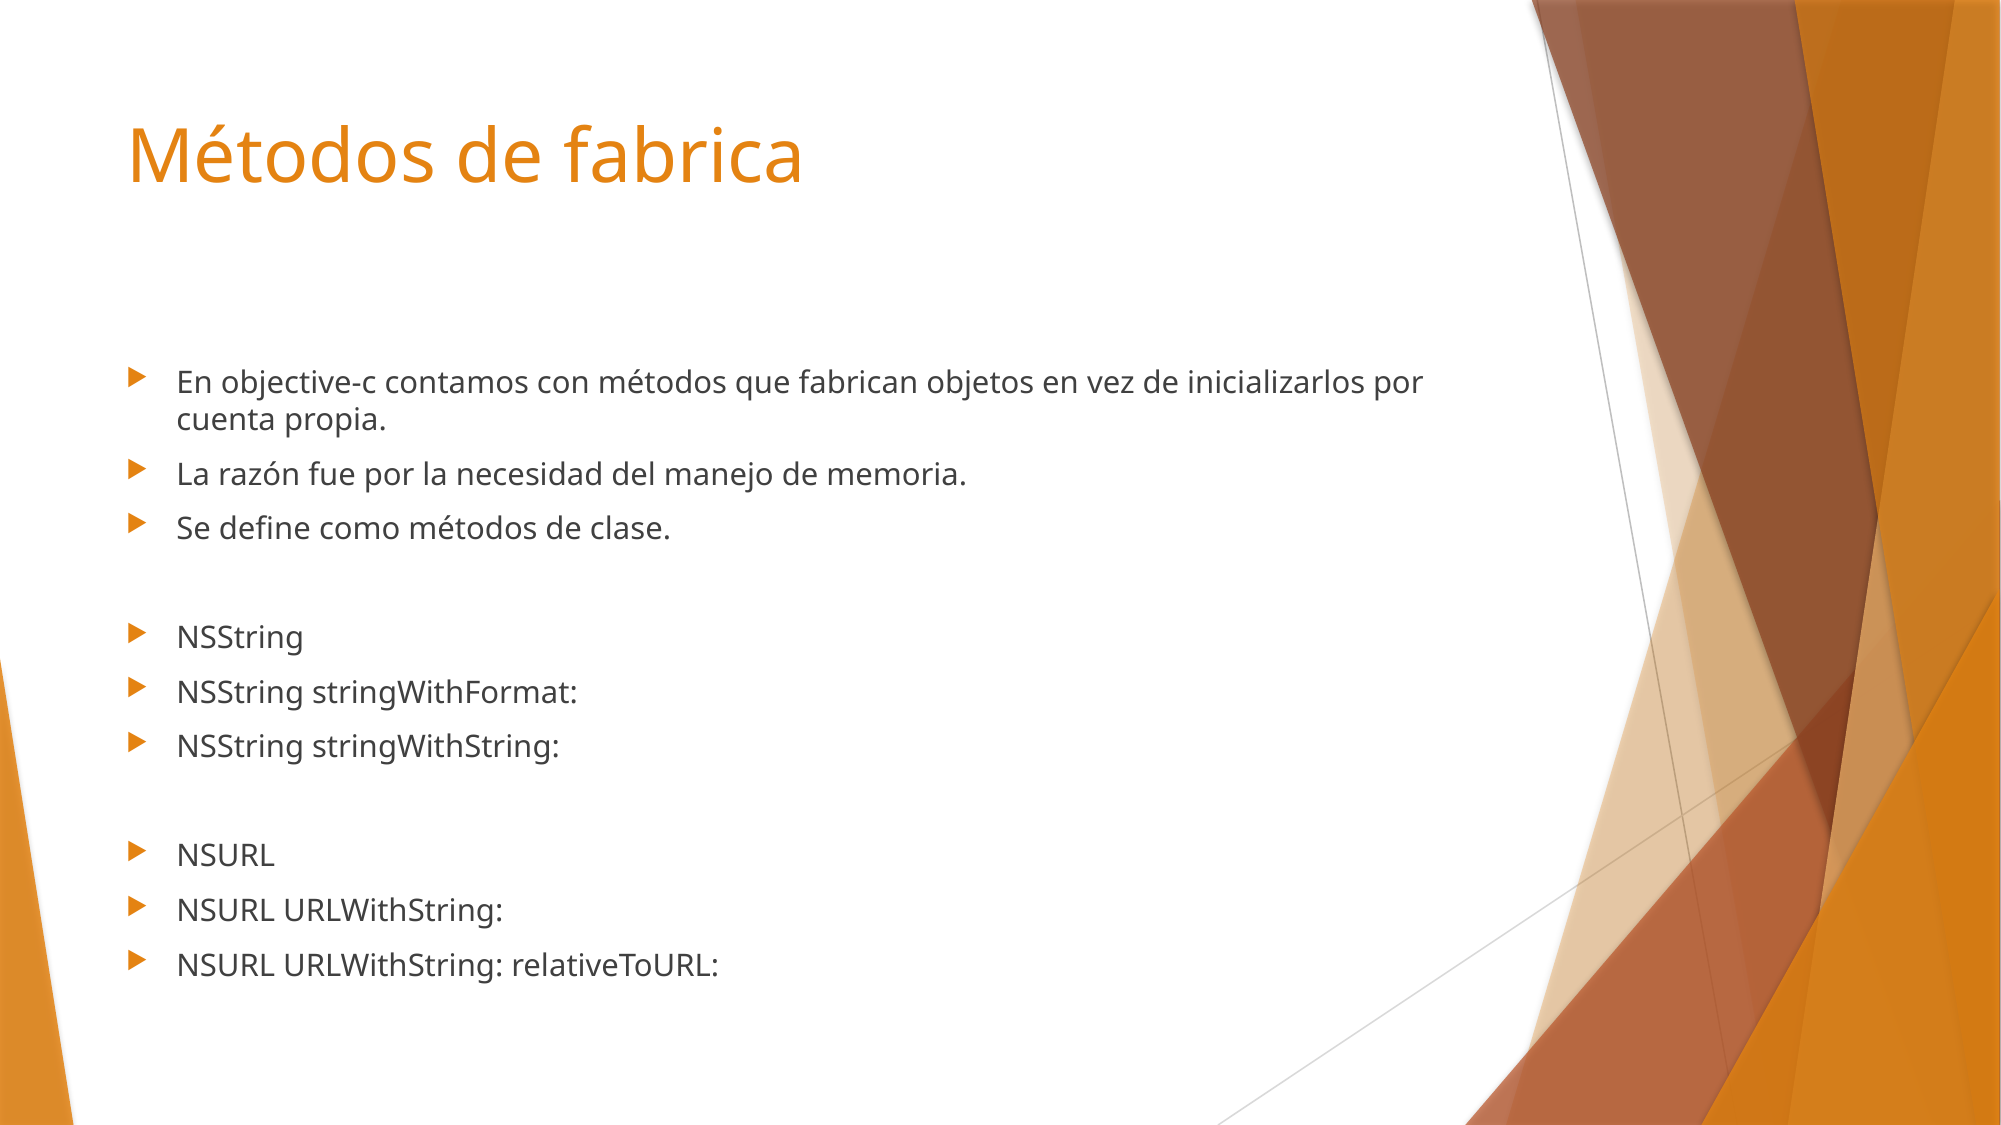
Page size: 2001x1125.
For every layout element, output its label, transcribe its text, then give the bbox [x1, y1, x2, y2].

list En objective-c contamos con métodos que fabrican objetos en vez de inicializarlos por cuenta propia. La razón fue por la necesidad del manejo de memoria. Se define como métodos de clase. NSString NSString stringWithFormat: NSString stringWithString: NSURL NSURL URLWithString: NSURL URLWithString: relativeToURL: [111, 354, 1522, 992]
title Métodos de fabrica [111, 99, 1522, 317]
